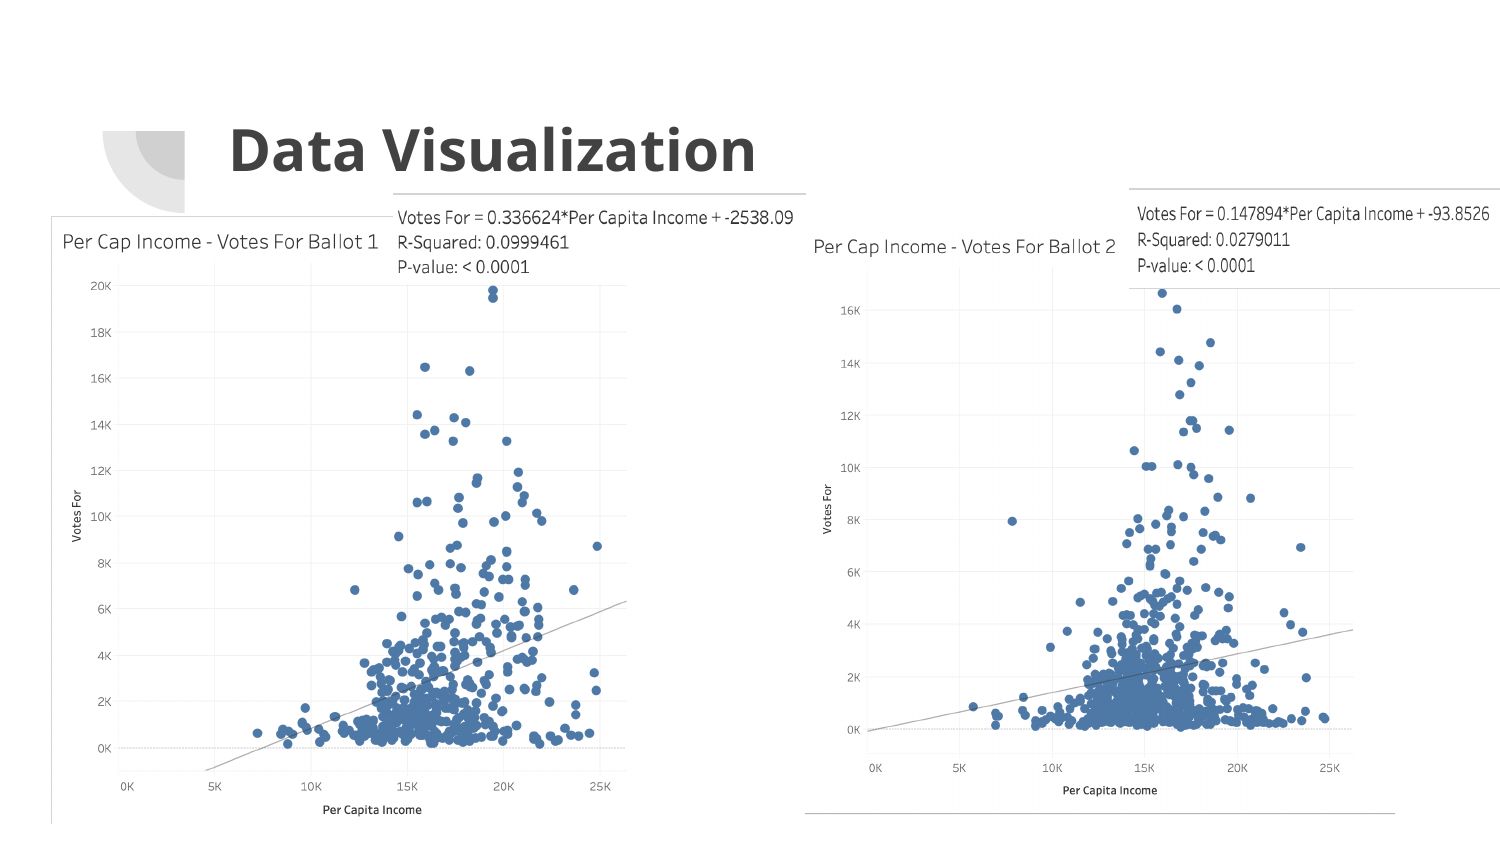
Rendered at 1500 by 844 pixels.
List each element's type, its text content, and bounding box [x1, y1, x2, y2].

picture [51, 188, 1500, 824]
title Data Visualization [213, 98, 1368, 223]
